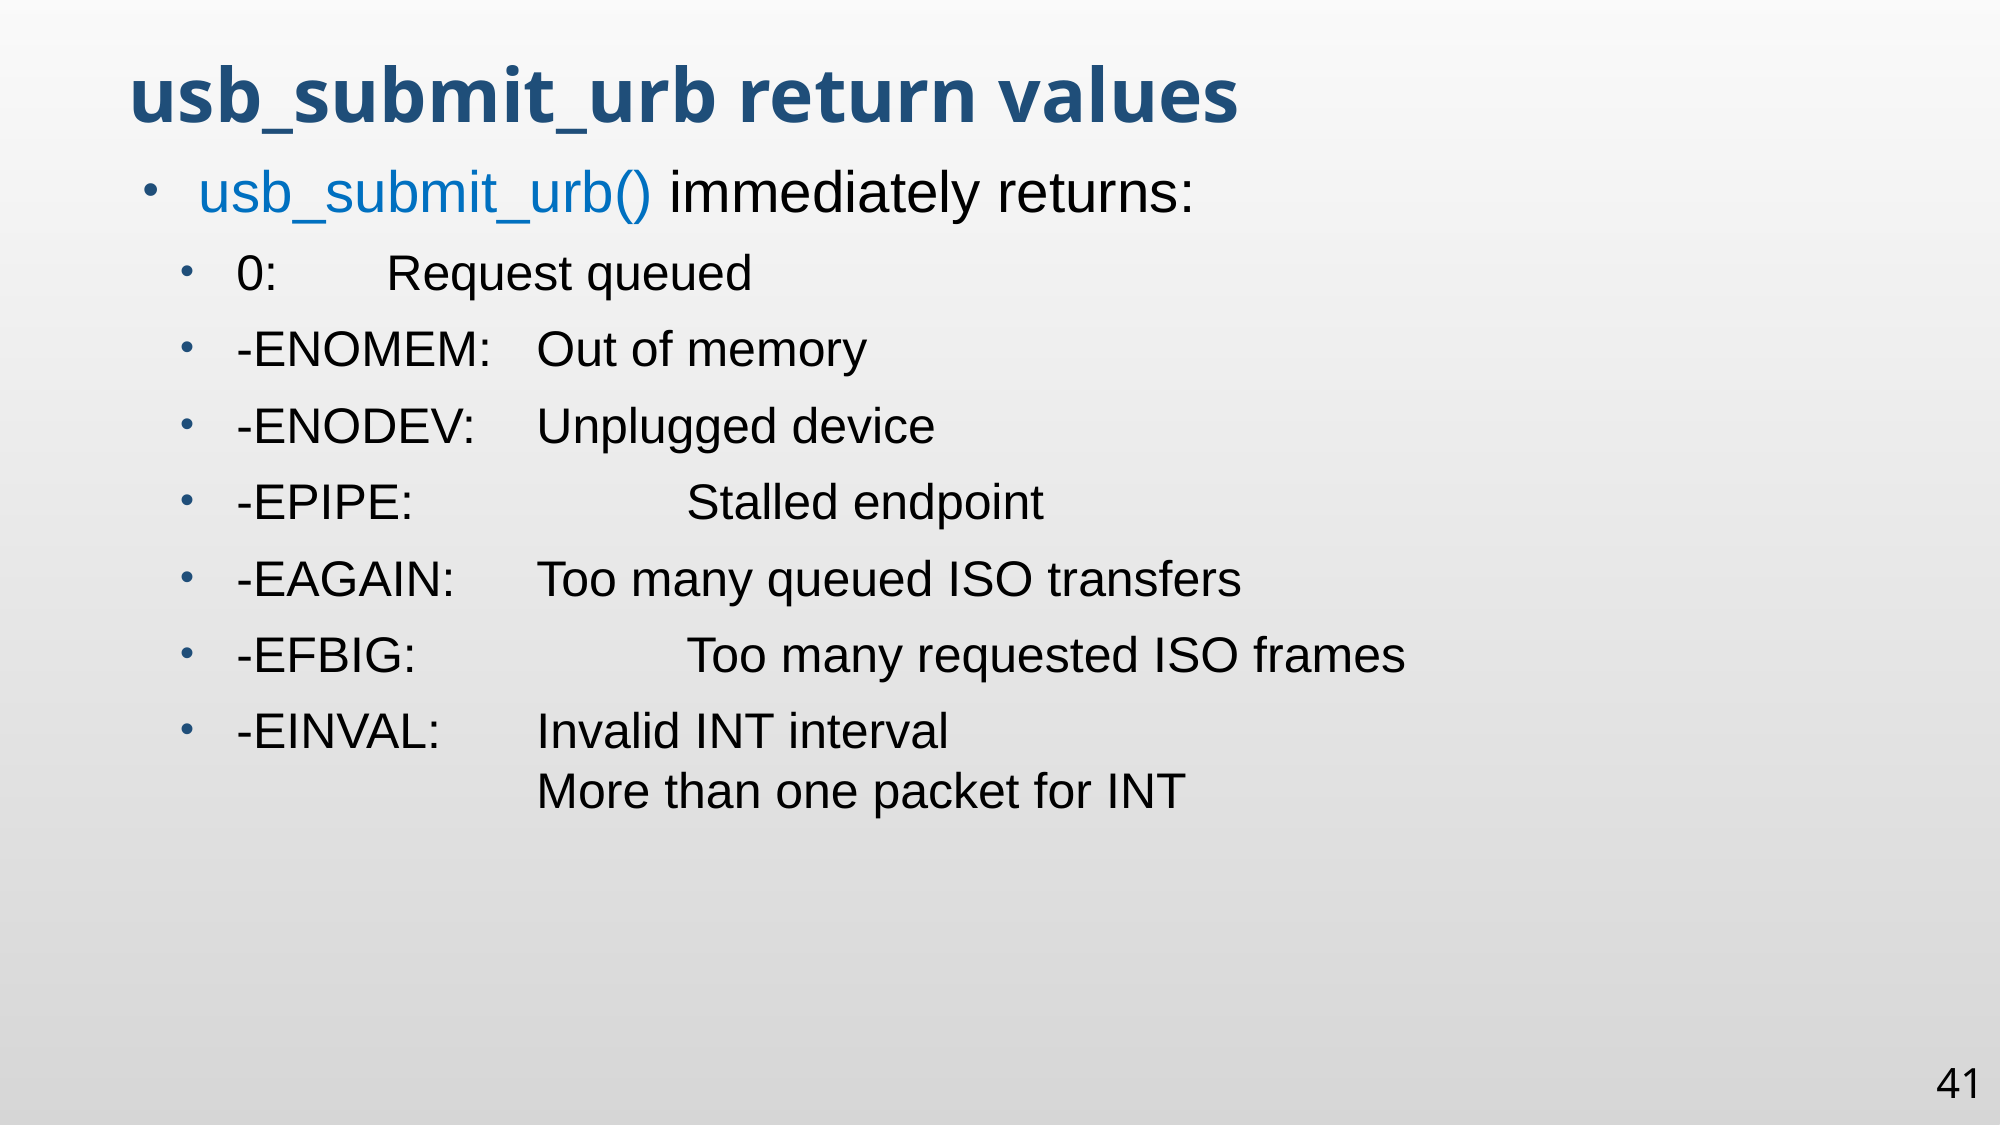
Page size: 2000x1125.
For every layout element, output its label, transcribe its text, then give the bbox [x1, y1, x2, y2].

text_box 41 [1811, 1070, 2000, 1101]
list usb_submit_urb() immediately returns: 0: Request queued -ENOMEM: Out of memory -ENODEV: Unplugged device -EPIPE: Stalled endpoint -EAGAIN: Too many queued ISO transfers -EFBIG: Too many requested ISO frames -EINVAL: Invalid INT interval More than one packet for INT [125, 146, 1945, 1076]
text_box usb_submit_urb return values [113, 30, 1886, 147]
